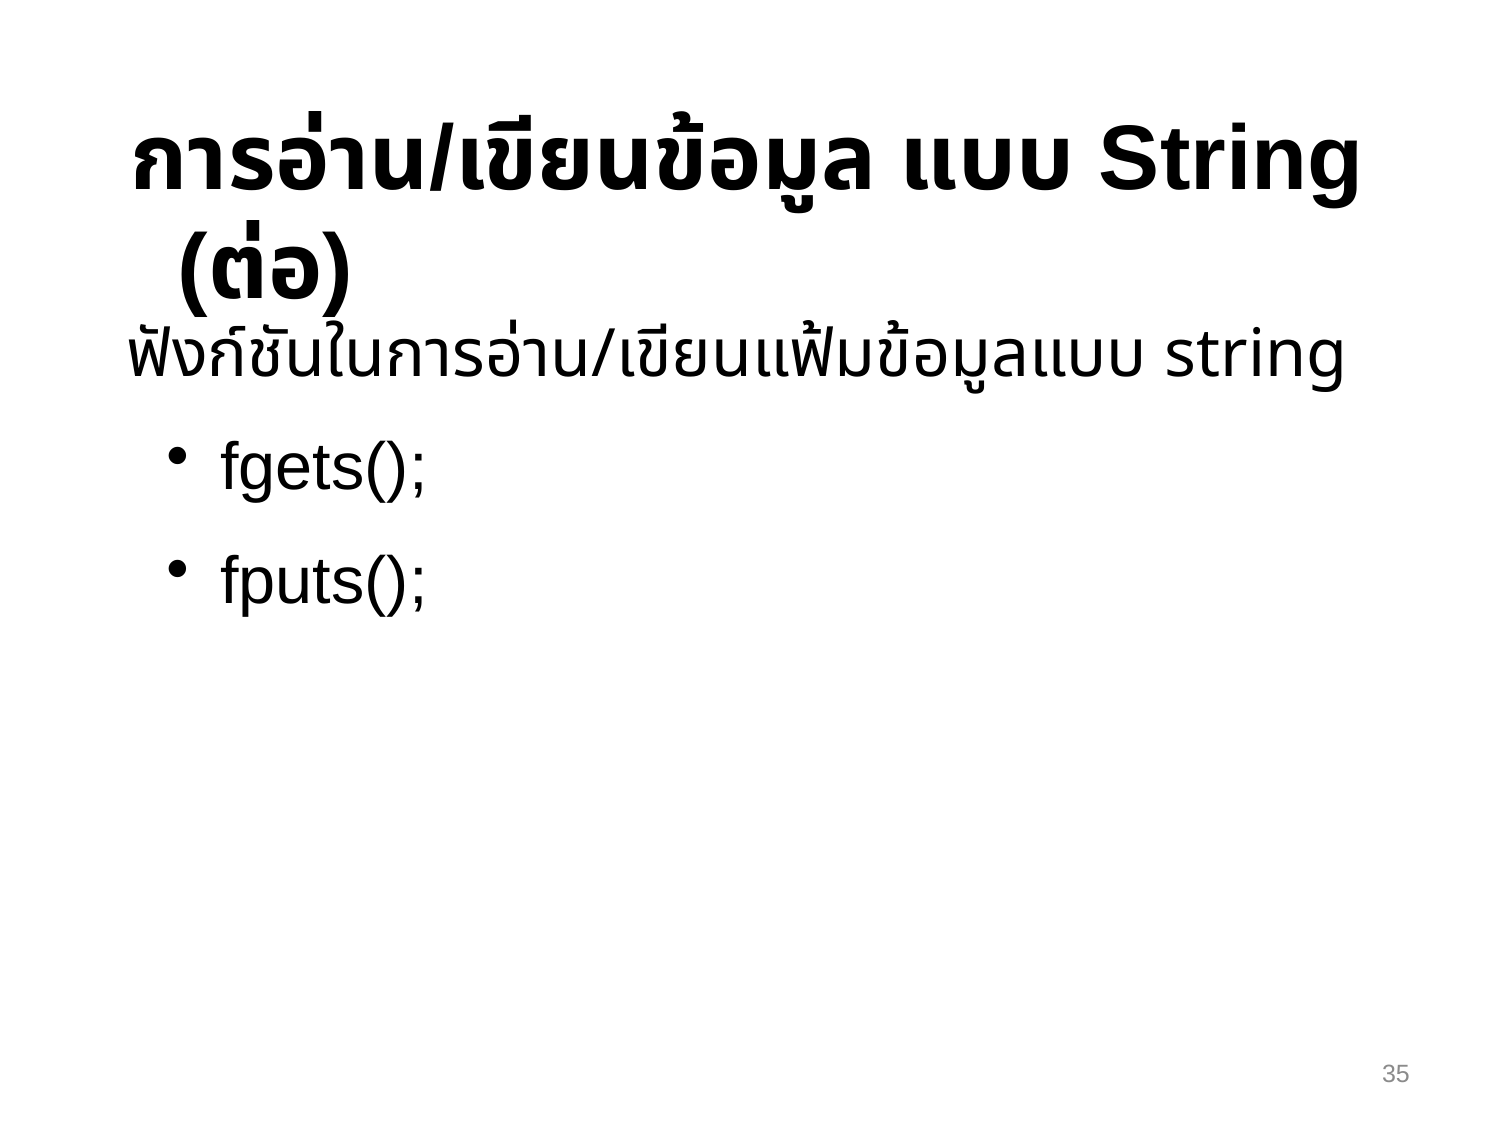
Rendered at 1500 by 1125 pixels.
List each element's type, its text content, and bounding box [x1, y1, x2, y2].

text_box ฟังก์ชันในการอ่าน/เขียนแฟ้มข้อมูลแบบ string fgets(); fputs(); [112, 302, 1412, 738]
text_box การอ่าน/เขียนข้อมูล แบบ String (ต่อ) [41, 90, 1459, 325]
slide_number 35 [1074, 1042, 1425, 1103]
